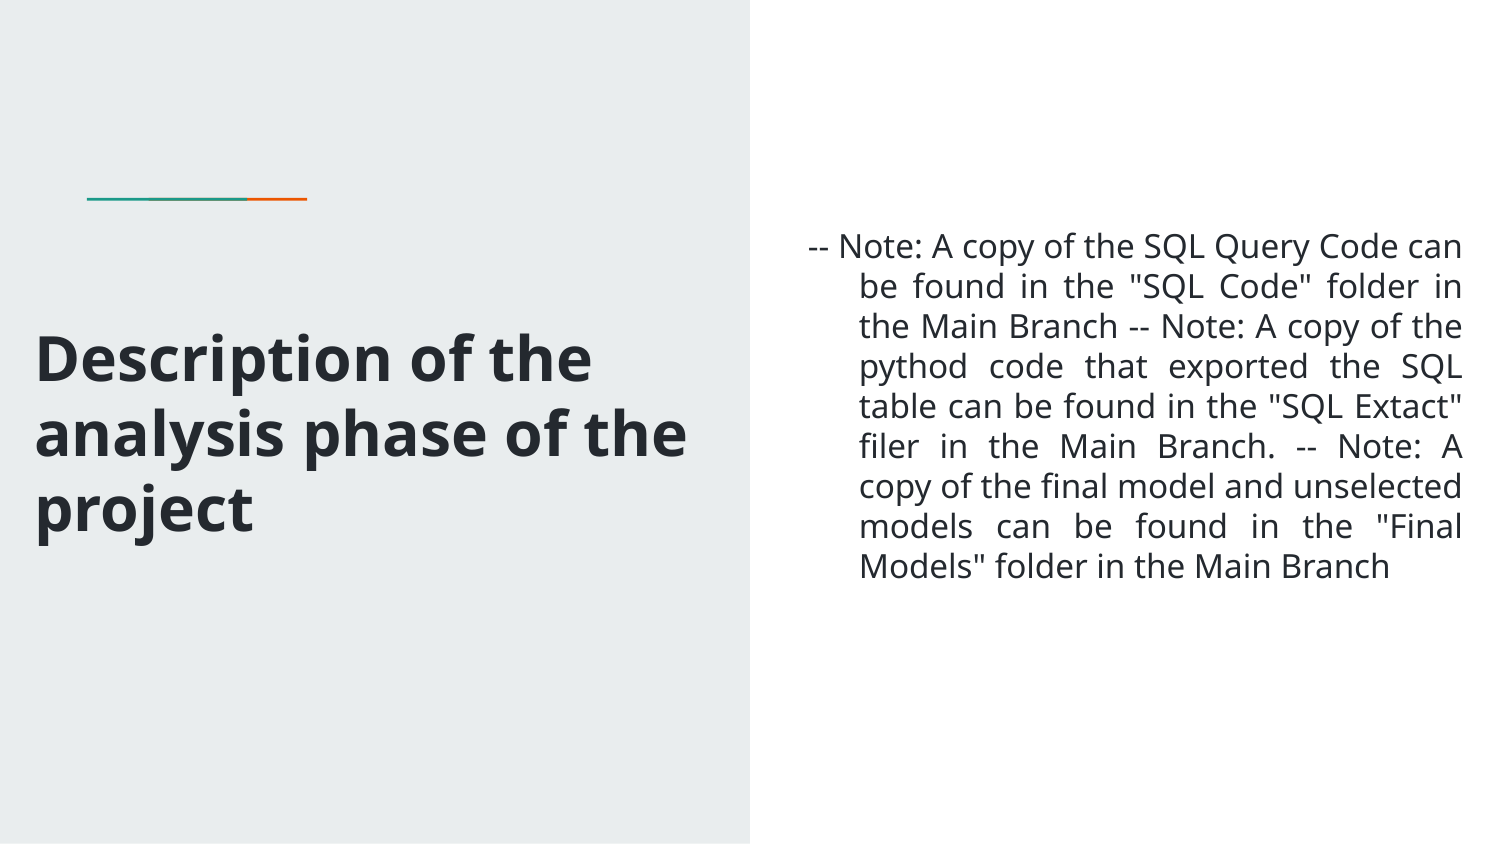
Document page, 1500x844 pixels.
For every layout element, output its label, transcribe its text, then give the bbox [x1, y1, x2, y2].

title Description of the analysis phase of the project [19, 303, 749, 581]
subtitle -- Note: A copy of the SQL Query Code can be found in the "SQL Code" folder in the Main Branch -- Note: A copy of the pythod code that exported the SQL table can be found in the "SQL Extact" filer in the Main Branch. -- Note: A copy of the final model and unselected models can be found in the "Final Models" folder in the Main Branch [769, 170, 1479, 592]
